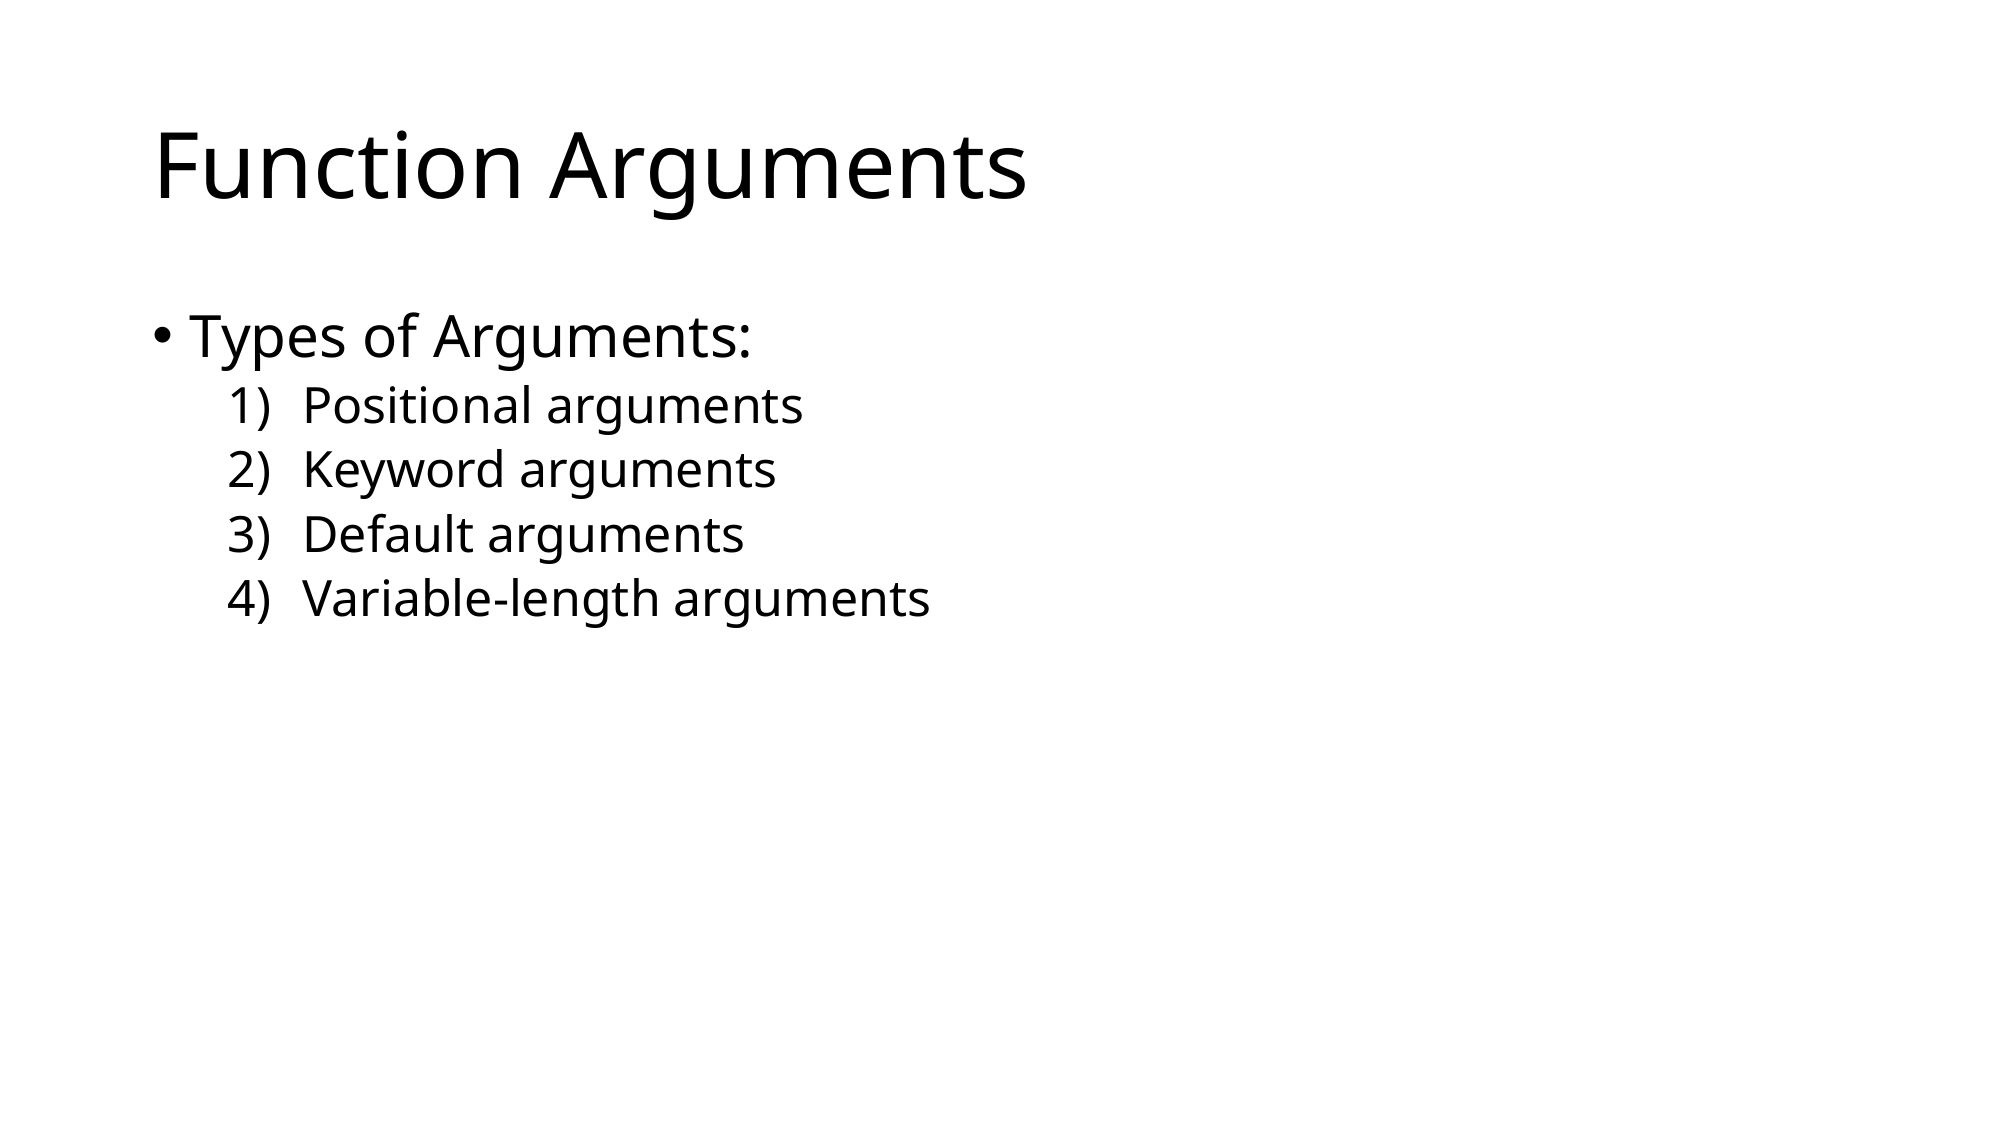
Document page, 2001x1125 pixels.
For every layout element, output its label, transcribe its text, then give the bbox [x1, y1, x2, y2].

list Types of Arguments: Positional arguments Keyword arguments Default arguments Variable-length arguments [137, 299, 1863, 1014]
title Function Arguments [137, 59, 1863, 278]
